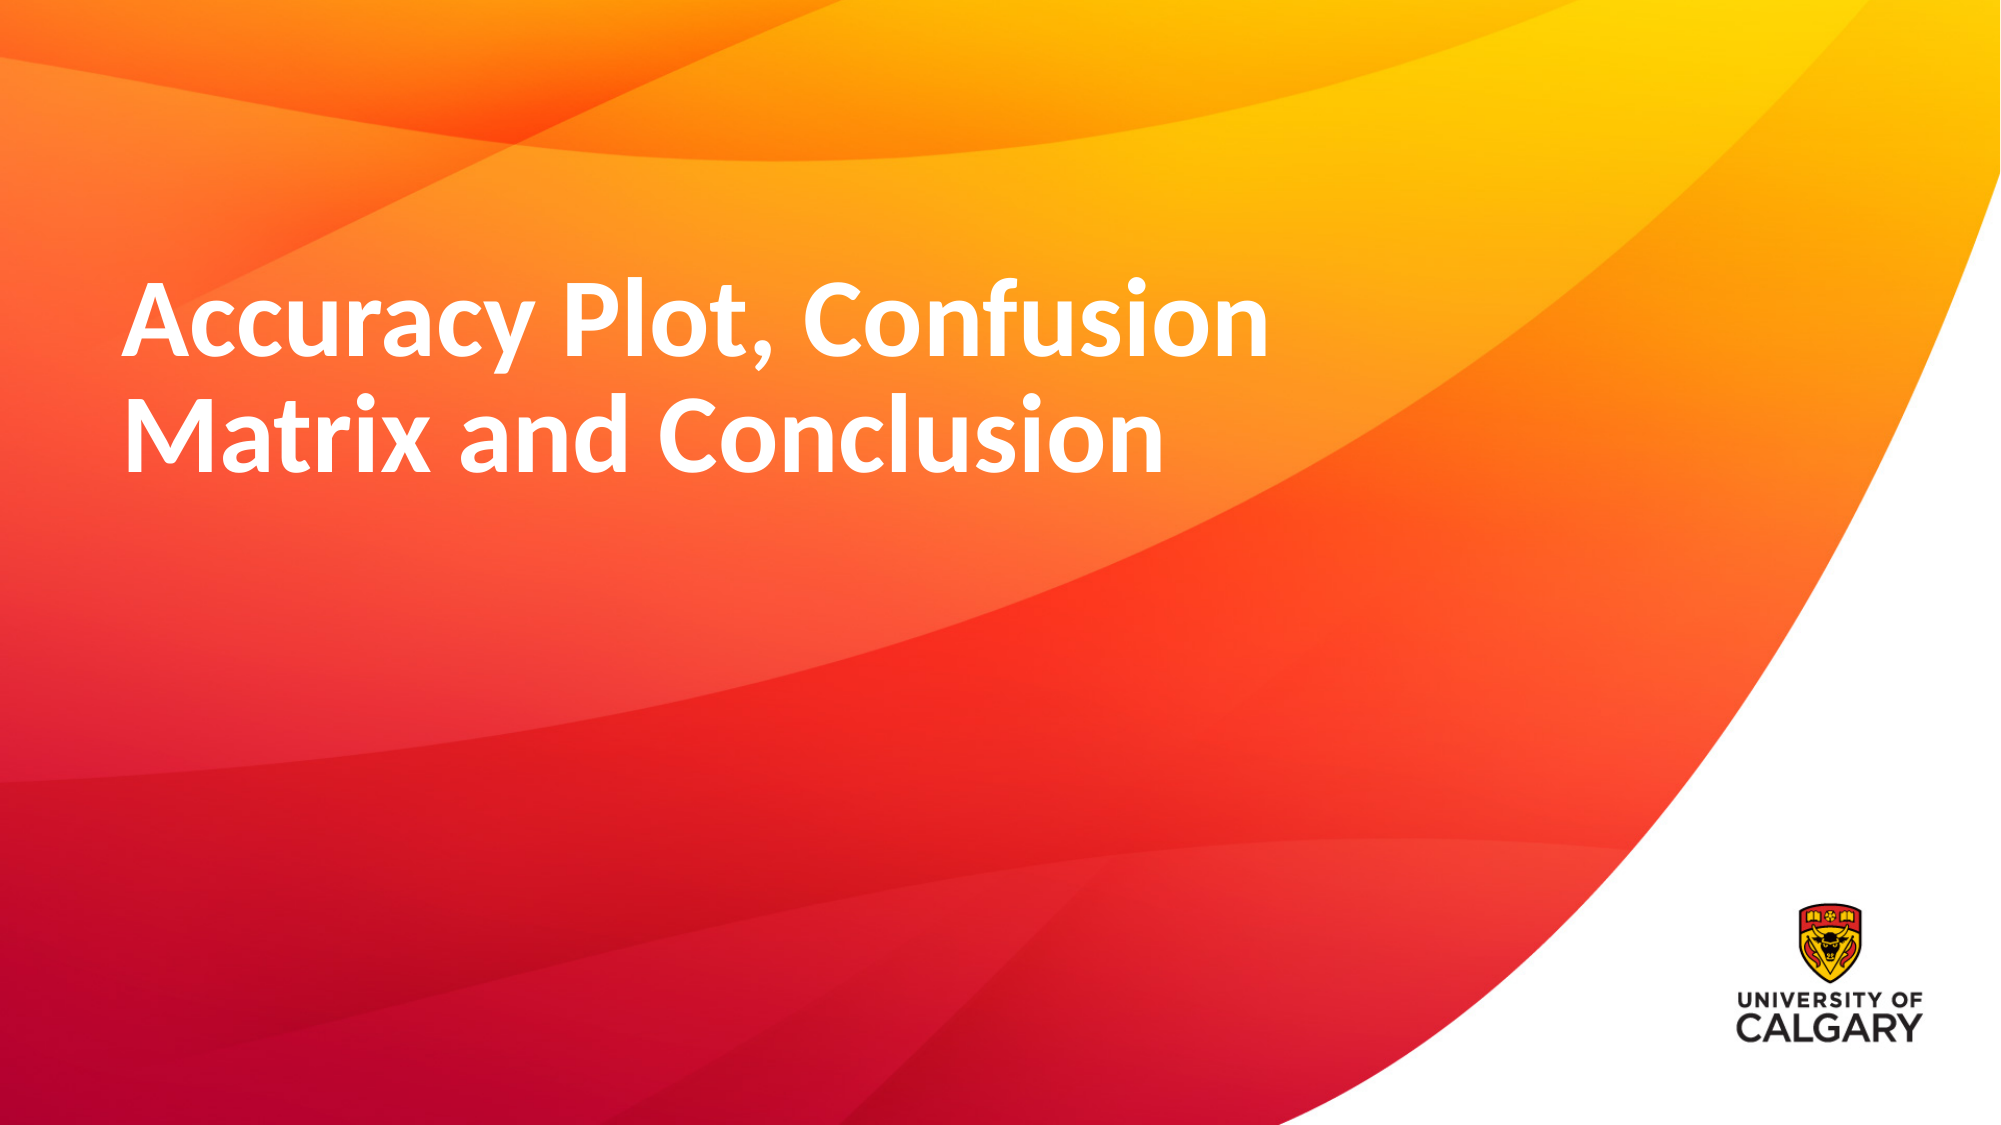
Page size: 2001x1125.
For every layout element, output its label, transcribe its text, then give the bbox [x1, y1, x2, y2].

title Accuracy Plot, Confusion Matrix and Conclusion [106, 118, 1607, 503]
picture [0, 0, 2001, 1125]
